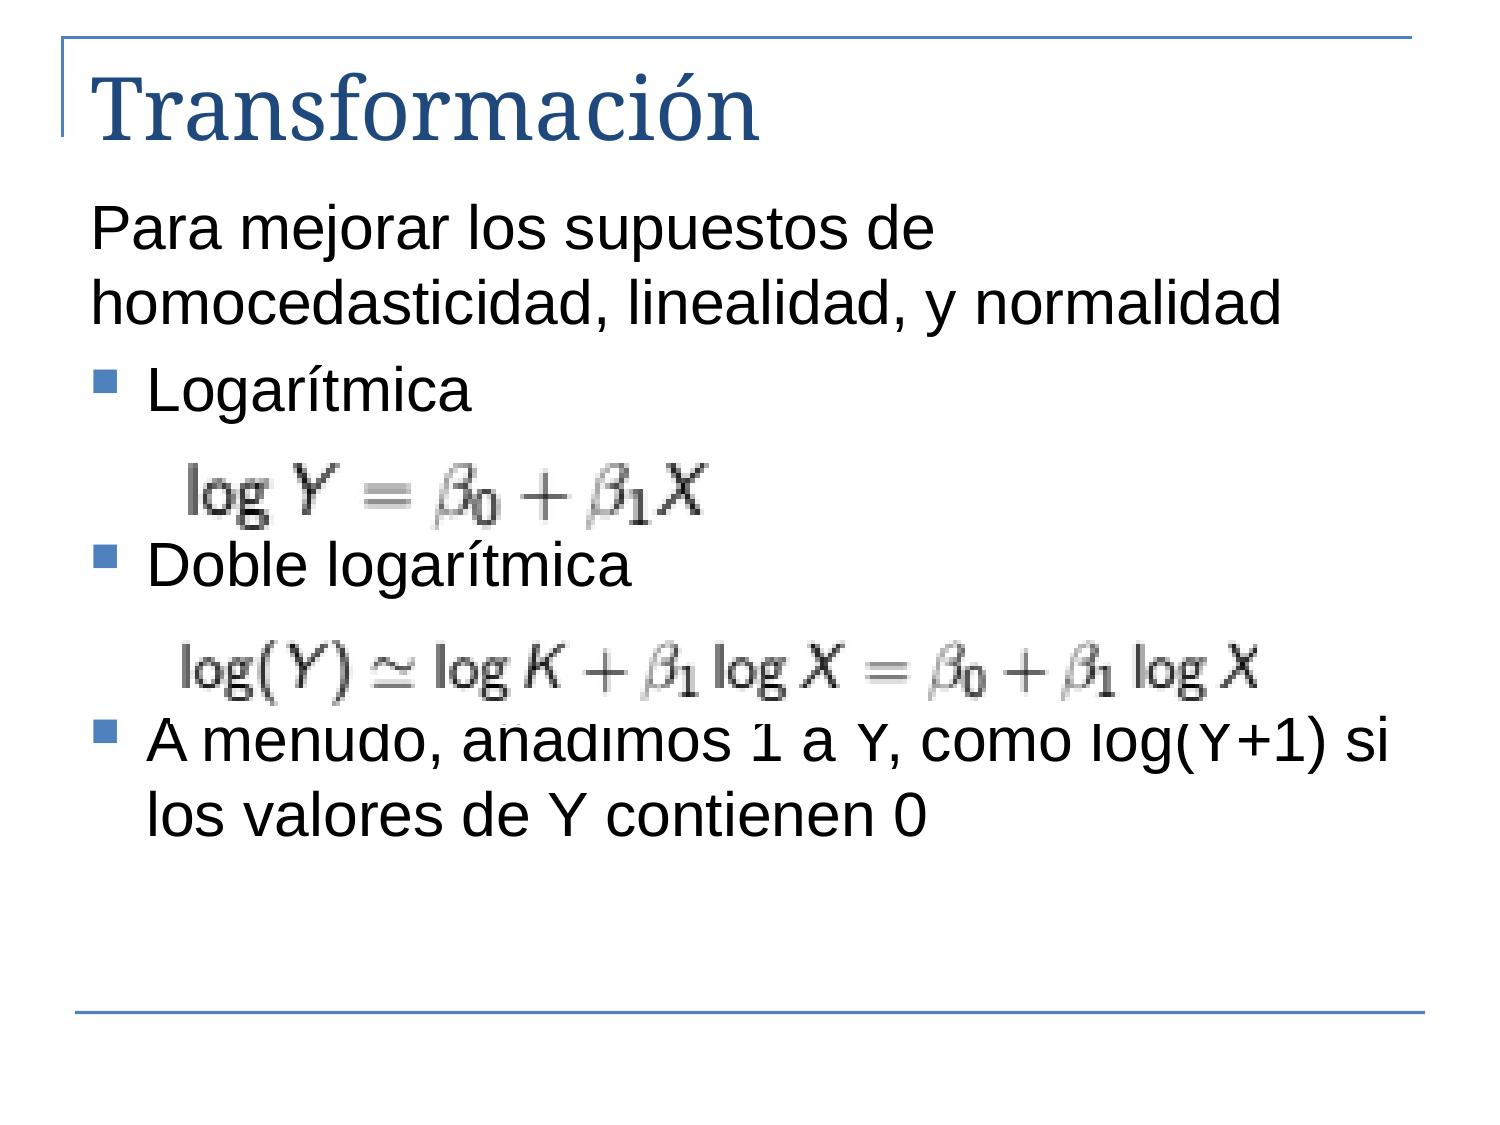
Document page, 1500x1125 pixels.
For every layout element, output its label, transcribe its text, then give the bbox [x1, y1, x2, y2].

picture [169, 437, 710, 531]
picture [169, 618, 1258, 724]
title Transformación [75, 45, 1425, 179]
list Para mejorar los supuestos de homocedasticidad, linealidad, y normalidad Logarítmica Doble logarítmica A menudo, añadimos 1 a Y, como log(Y+1) si los valores de Y contienen 0 [75, 179, 1468, 1006]
